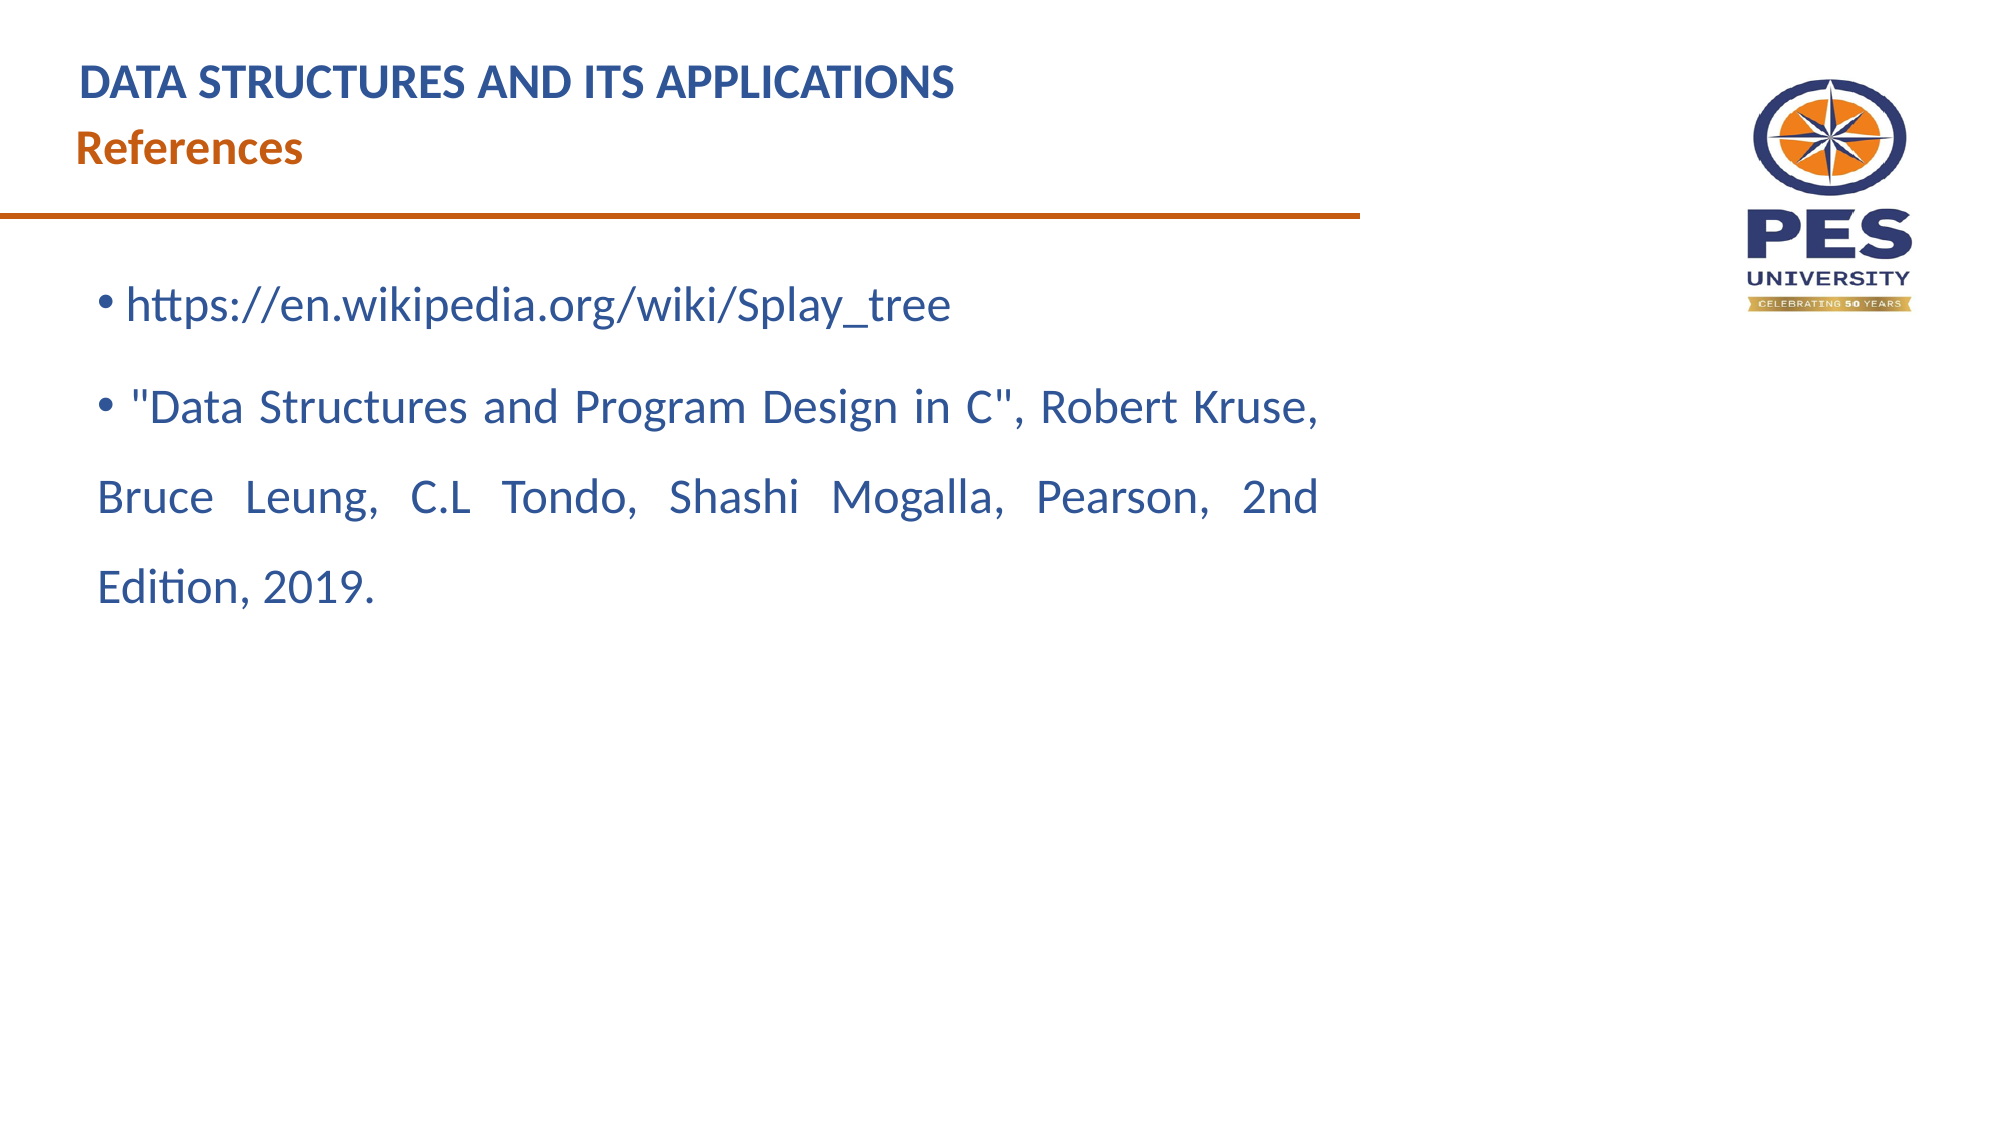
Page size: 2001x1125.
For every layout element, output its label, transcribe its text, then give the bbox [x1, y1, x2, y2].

picture [1730, 70, 1946, 321]
text_box https://en.wikipedia.org/wiki/Splay_tree "Data Structures and Program Design in C", Robert Kruse, Bruce Leung, C.L Tondo, Shashi Mogalla, Pearson, 2nd Edition, 2019. [82, 241, 1335, 614]
text_box References [60, 106, 1374, 182]
text_box DATA STRUCTURES AND ITS APPLICATIONS [64, 41, 1295, 117]
